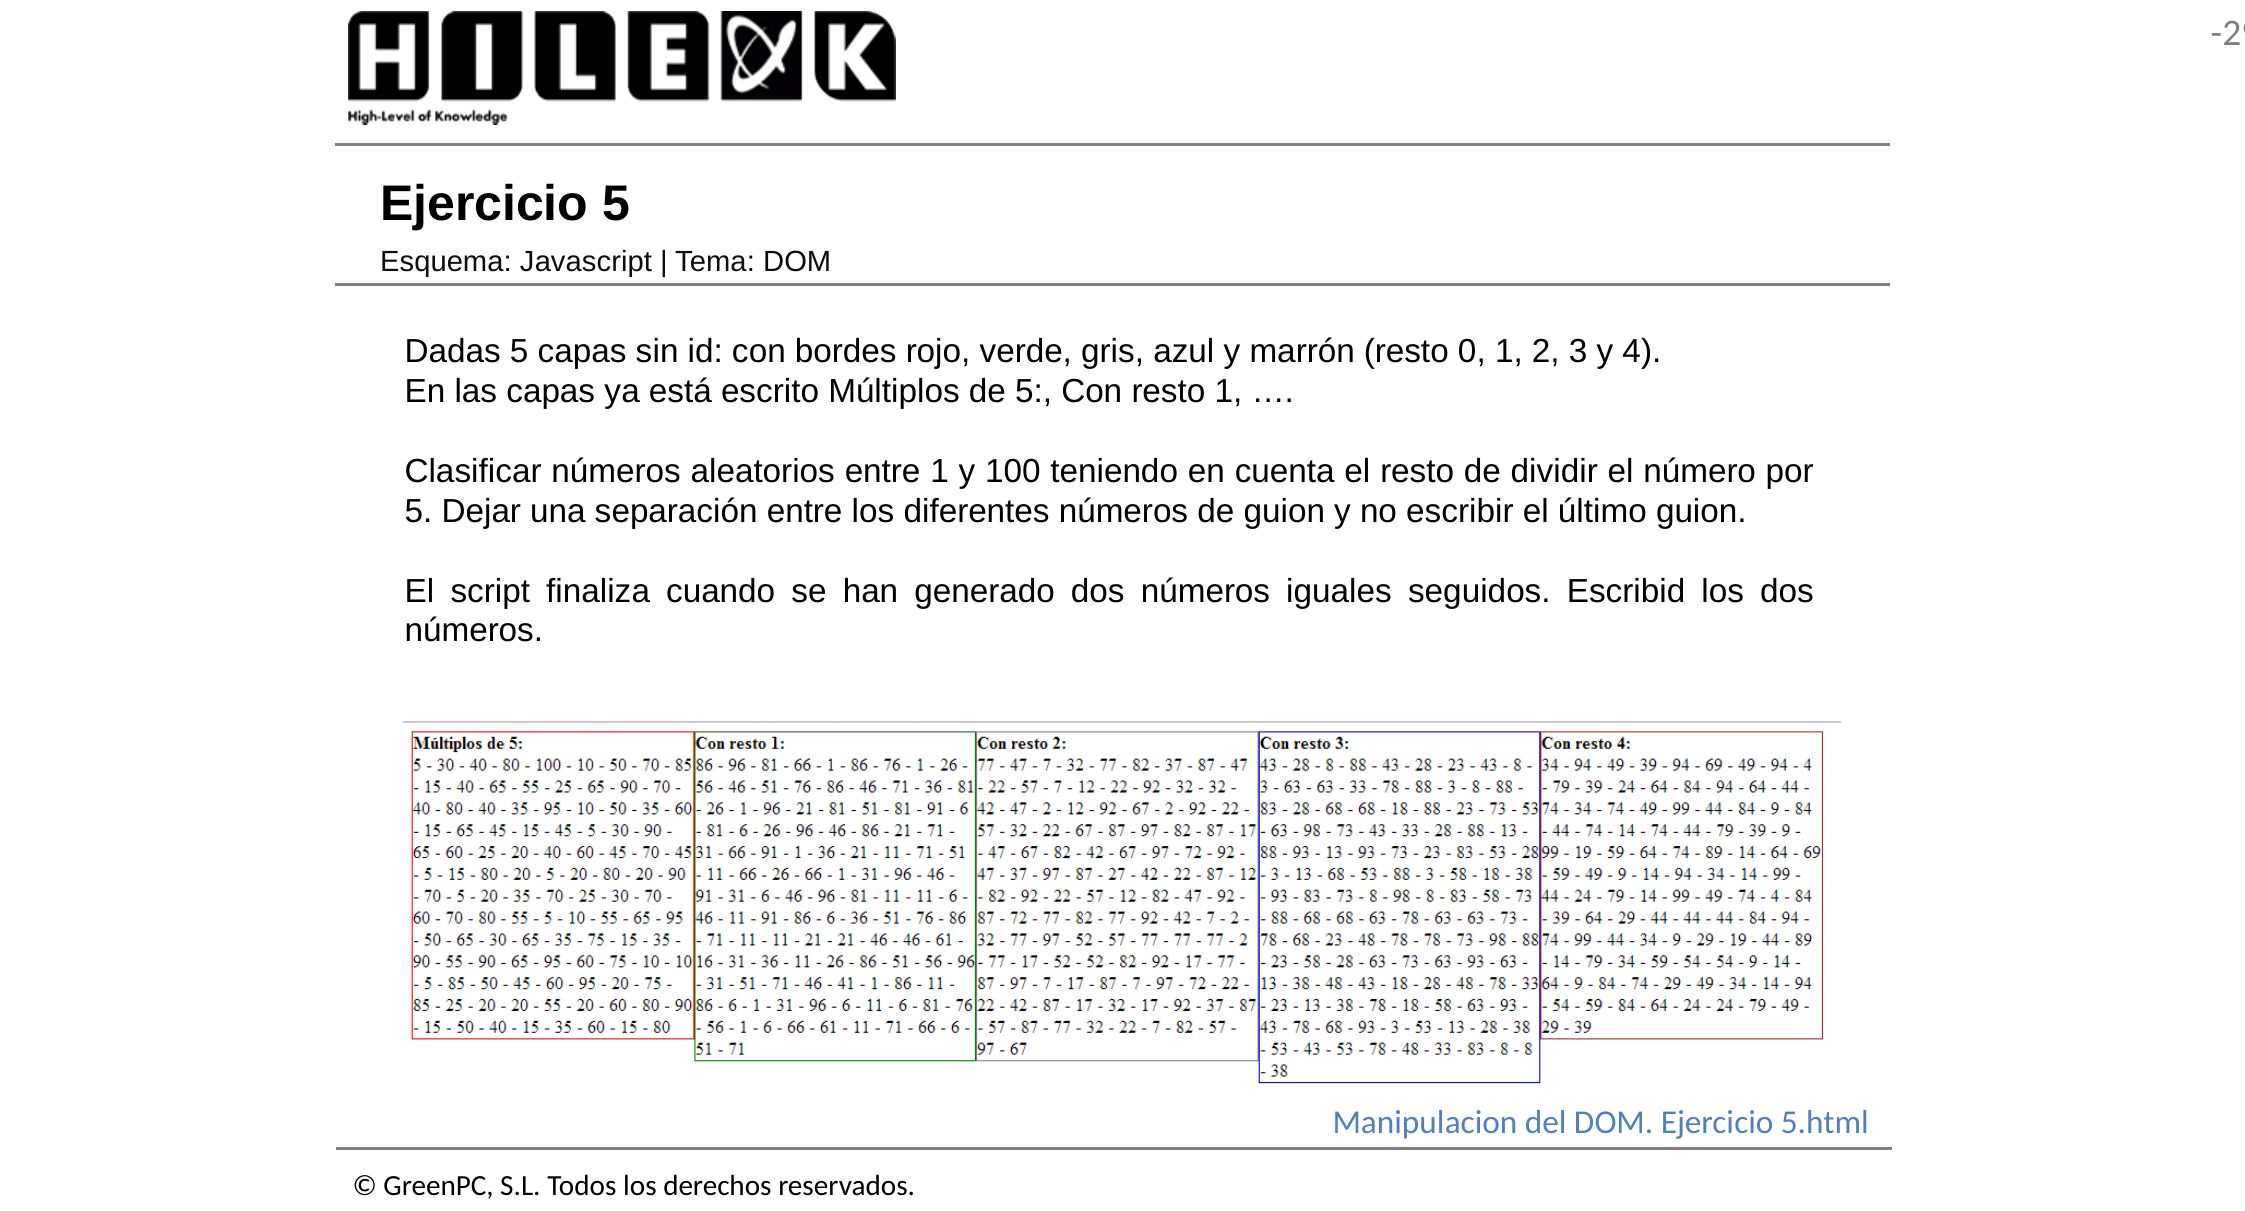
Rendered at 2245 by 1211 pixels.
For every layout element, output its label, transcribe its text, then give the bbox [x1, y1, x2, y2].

text_box Manipulacion del DOM. Ejercicio 5.html [1317, 1093, 1885, 1148]
text_box Dadas 5 capas sin id: con bordes rojo, verde, gris, azul y marrón (resto 0, 1, 2, 3 y 4). En las capas ya está escrito Múltiplos de 5:, Con resto 1, …. Clasificar números aleatorios entre 1 y 100 teniendo en cuenta el resto de dividir el número por 5. Dejar una separación entre los diferentes números de guion y no escribir el último guion. El script finaliza cuando se han generado dos números iguales seguidos. Escribid los dos números. [389, 321, 1831, 656]
picture [402, 721, 1842, 1087]
list Esquema: Javascript | Tema: DOM [360, 231, 1106, 288]
picture [348, 11, 896, 125]
title Ejercicio 5 [360, 159, 1879, 241]
